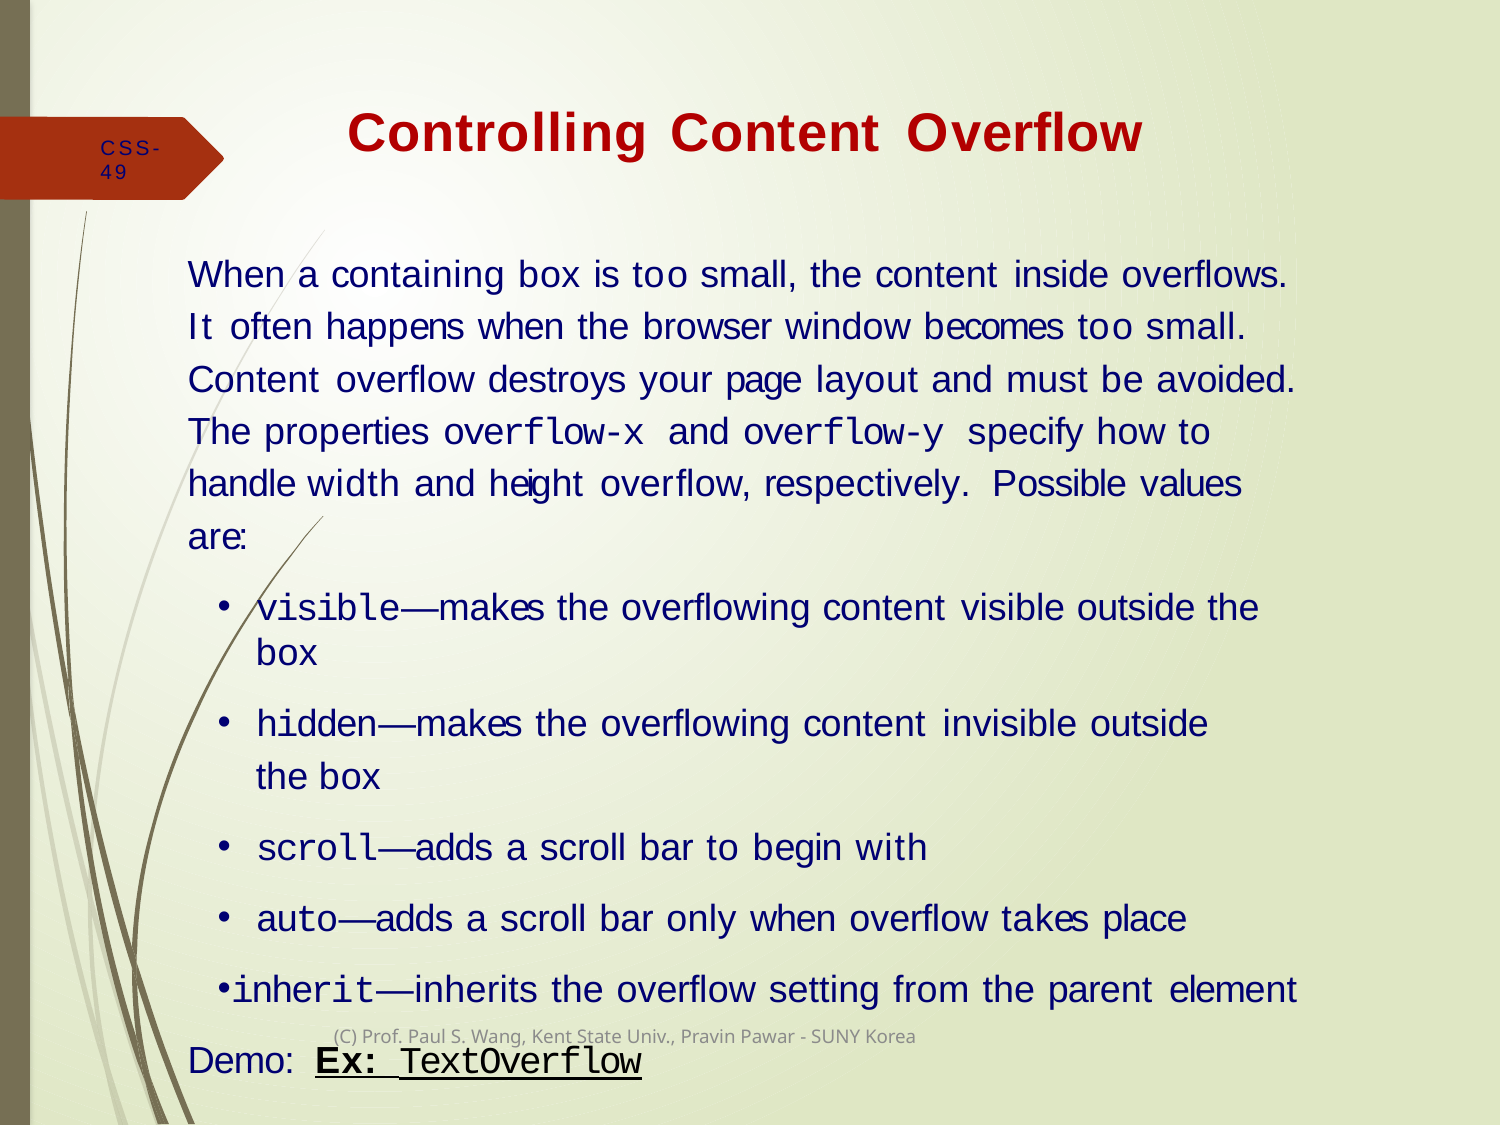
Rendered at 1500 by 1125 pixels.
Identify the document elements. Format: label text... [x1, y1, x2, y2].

footer (C) Prof. Paul S. Wang, Kent State Univ., Pravin Pawar - SUNY Korea [318, 1006, 1257, 1067]
slide_number CSS-49 [83, 129, 180, 190]
title Controlling Content Overflow [247, 24, 1328, 235]
text_box When a containing box is too small, the content inside overflows. It often happens when the browser window becomes too small. Content overflow destroys your page layout and must be avoided. The properties overflow-x and overflow-y specify how to handle width and height overflow, respectively. Possible values are: visible—makes the overflowing content visible outside the box hidden—makes the overflowing content invisible outside the box scroll—adds a scroll bar to begin with auto—adds a scroll bar only when overflow takes place inherit—inherits the overflow setting from the parent element Demo: Ex: TextOverflow [185, 242, 1315, 991]
